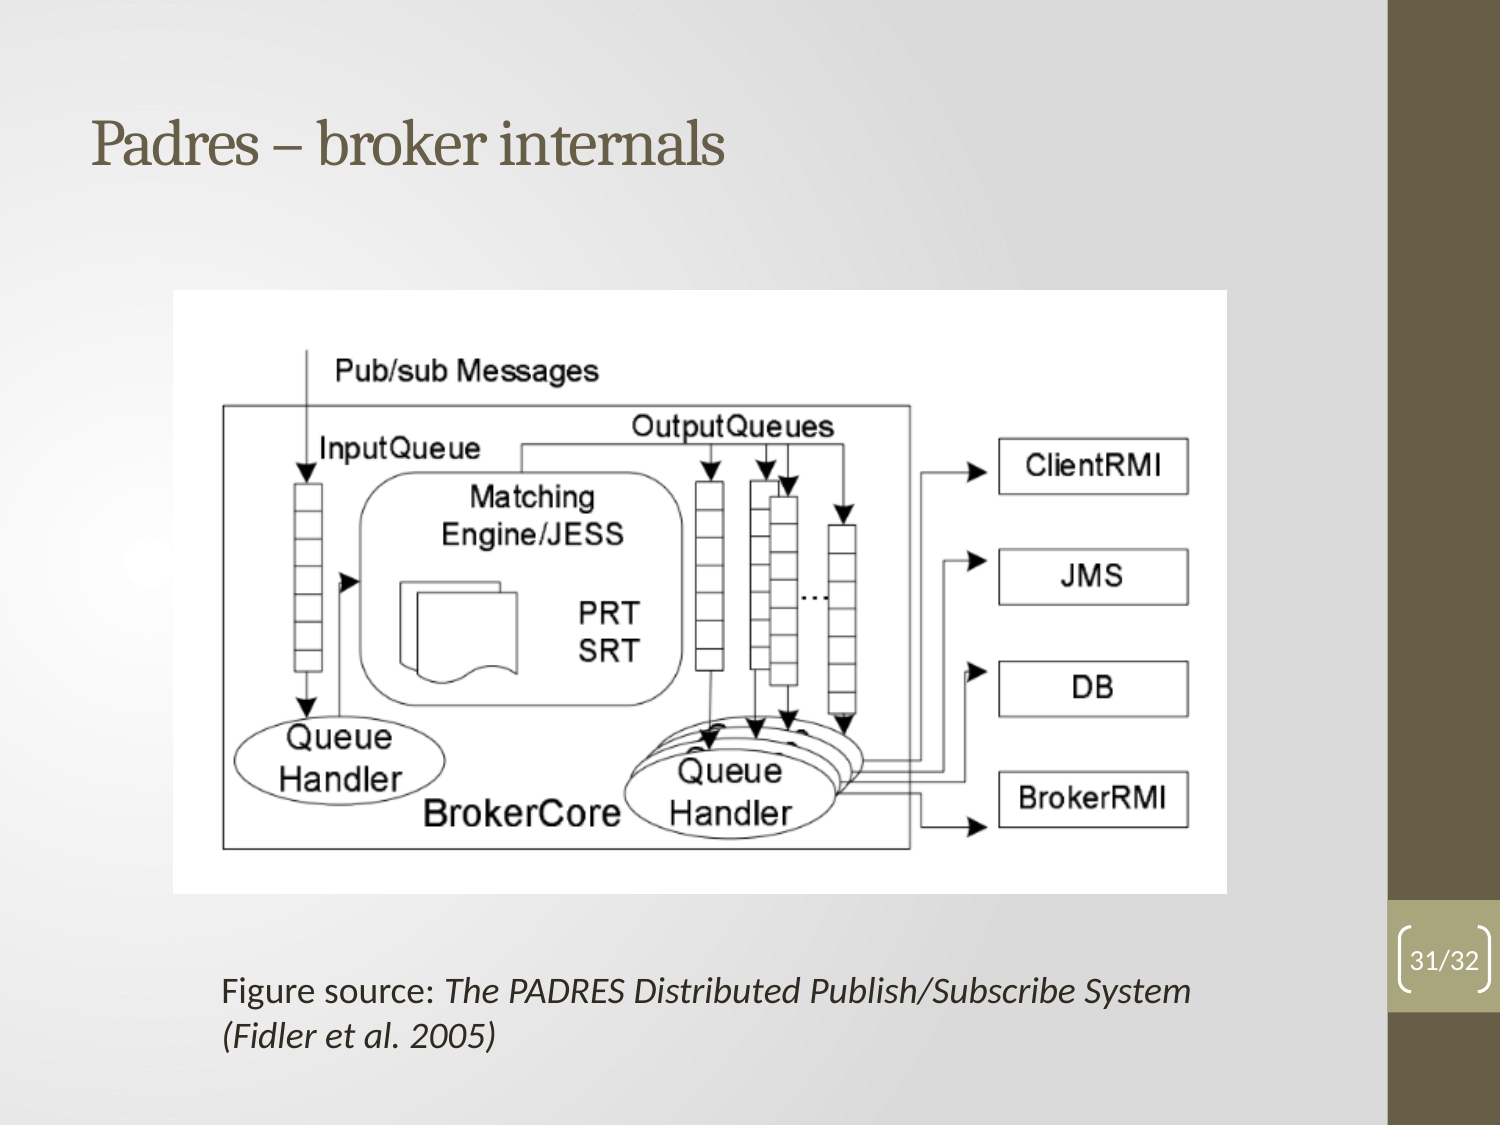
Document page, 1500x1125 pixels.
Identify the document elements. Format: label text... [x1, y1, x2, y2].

text_box Figure source: The PADRES Distributed Publish/Subscribe System (Fidler et al. 2005) [206, 959, 1247, 1064]
title Padres – broker internals [75, 45, 1325, 233]
slide_number 31/32 [1397, 925, 1492, 994]
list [172, 290, 1228, 895]
